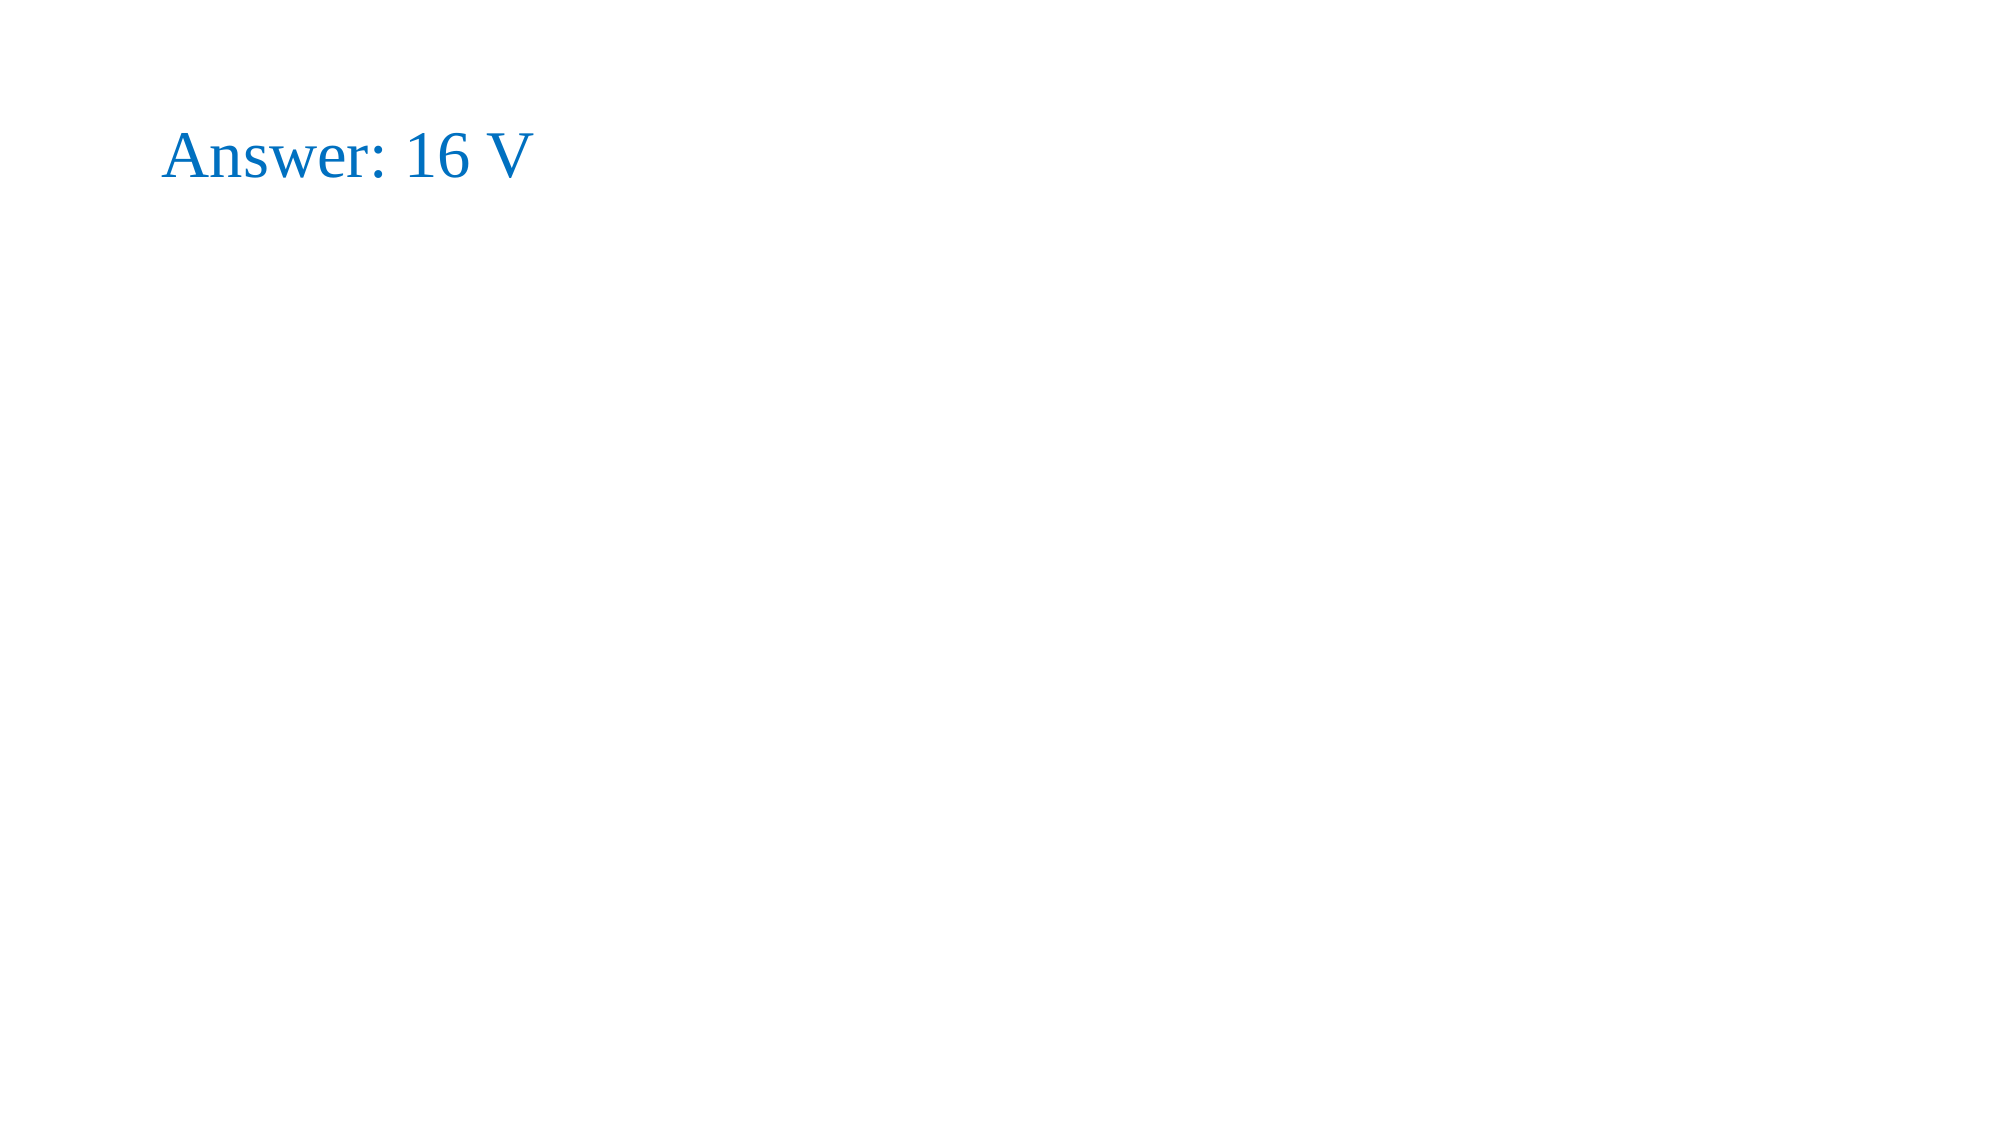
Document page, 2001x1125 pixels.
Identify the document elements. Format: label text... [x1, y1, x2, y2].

text_box Answer: 16 V [146, 95, 1823, 217]
